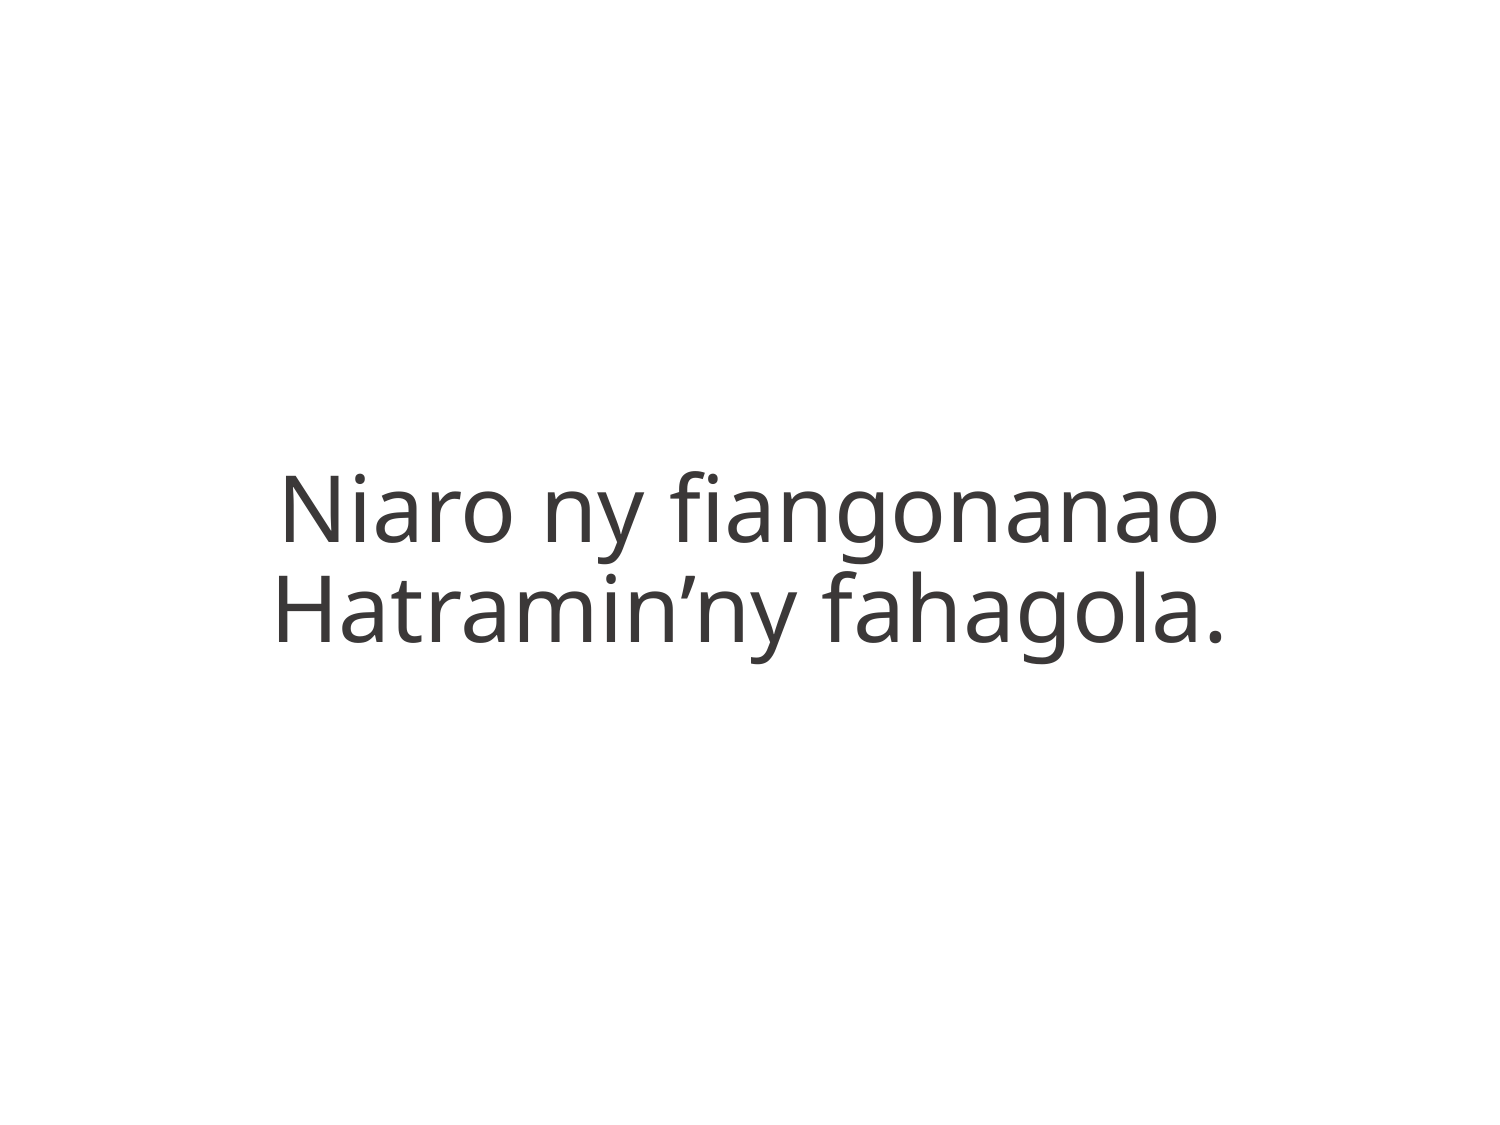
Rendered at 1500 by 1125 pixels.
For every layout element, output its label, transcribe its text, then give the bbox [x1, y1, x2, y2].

title Niaro ny fiangonanao Hatramin’ny fahagola. [103, 453, 1397, 672]
